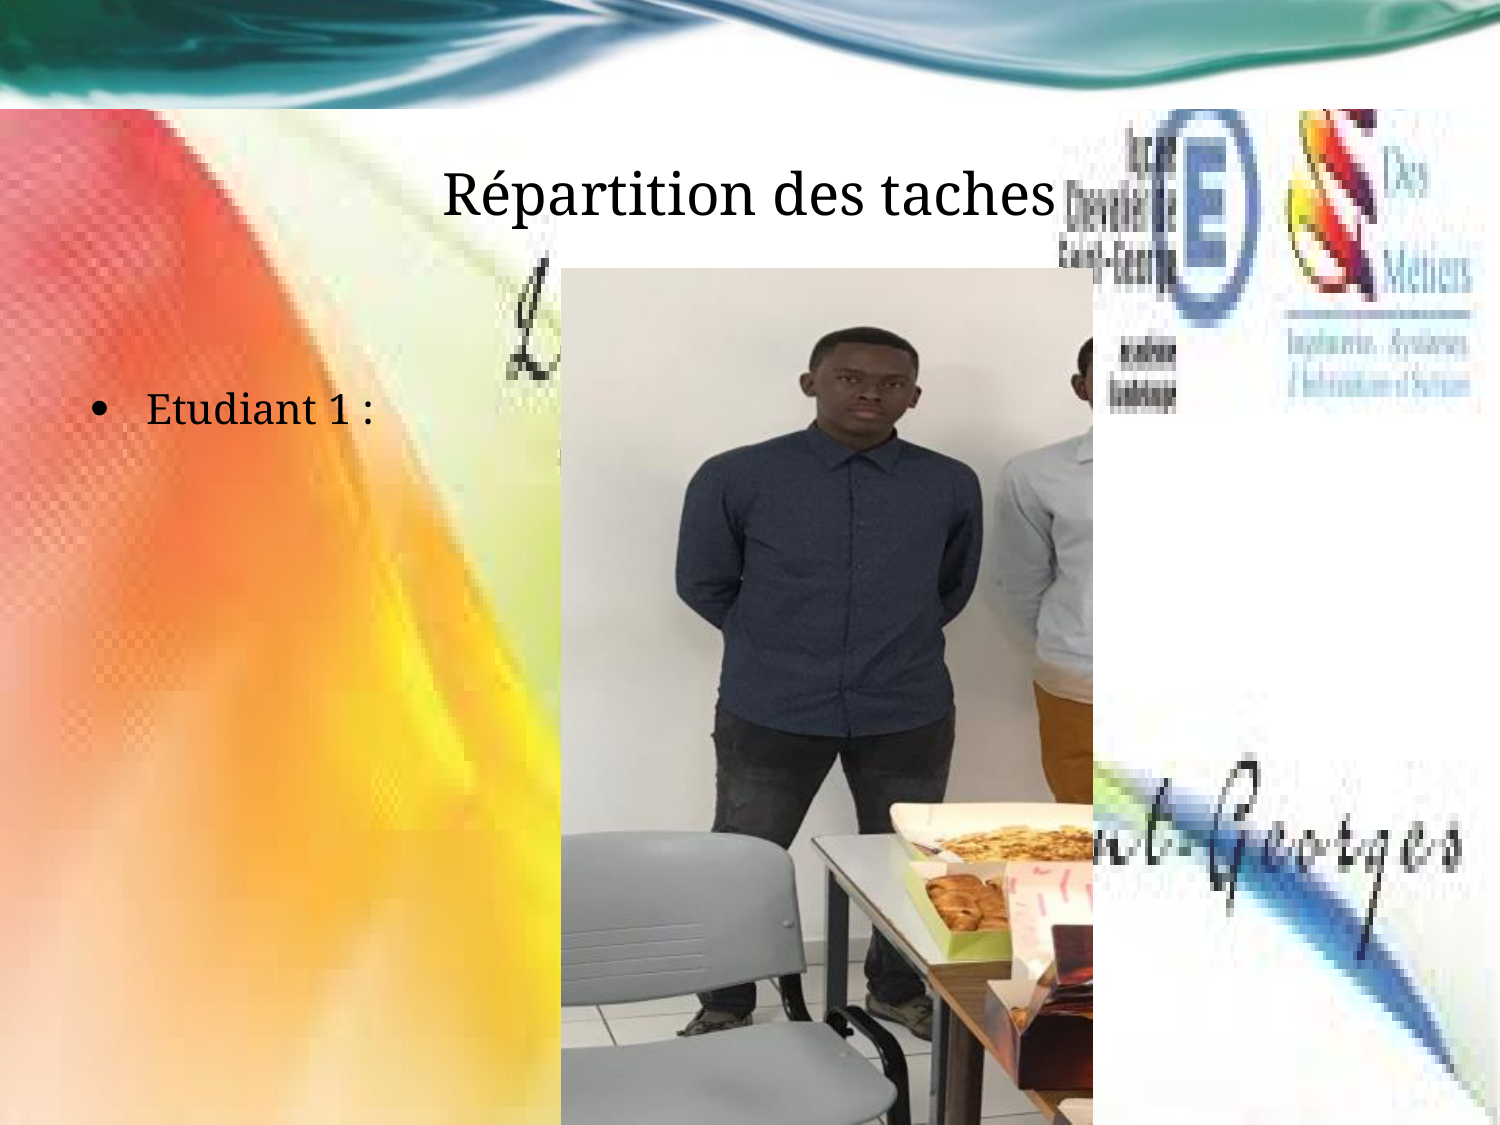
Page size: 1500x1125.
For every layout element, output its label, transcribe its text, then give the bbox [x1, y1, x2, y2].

picture [0, 0, 1500, 109]
list Etudiant 1 : [75, 299, 553, 1005]
title État actuel [0, 109, 1500, 1125]
list Etudiant 1 : [1098, 299, 1425, 1005]
picture [560, 268, 1093, 1125]
title Répartition des taches [75, 149, 1425, 299]
